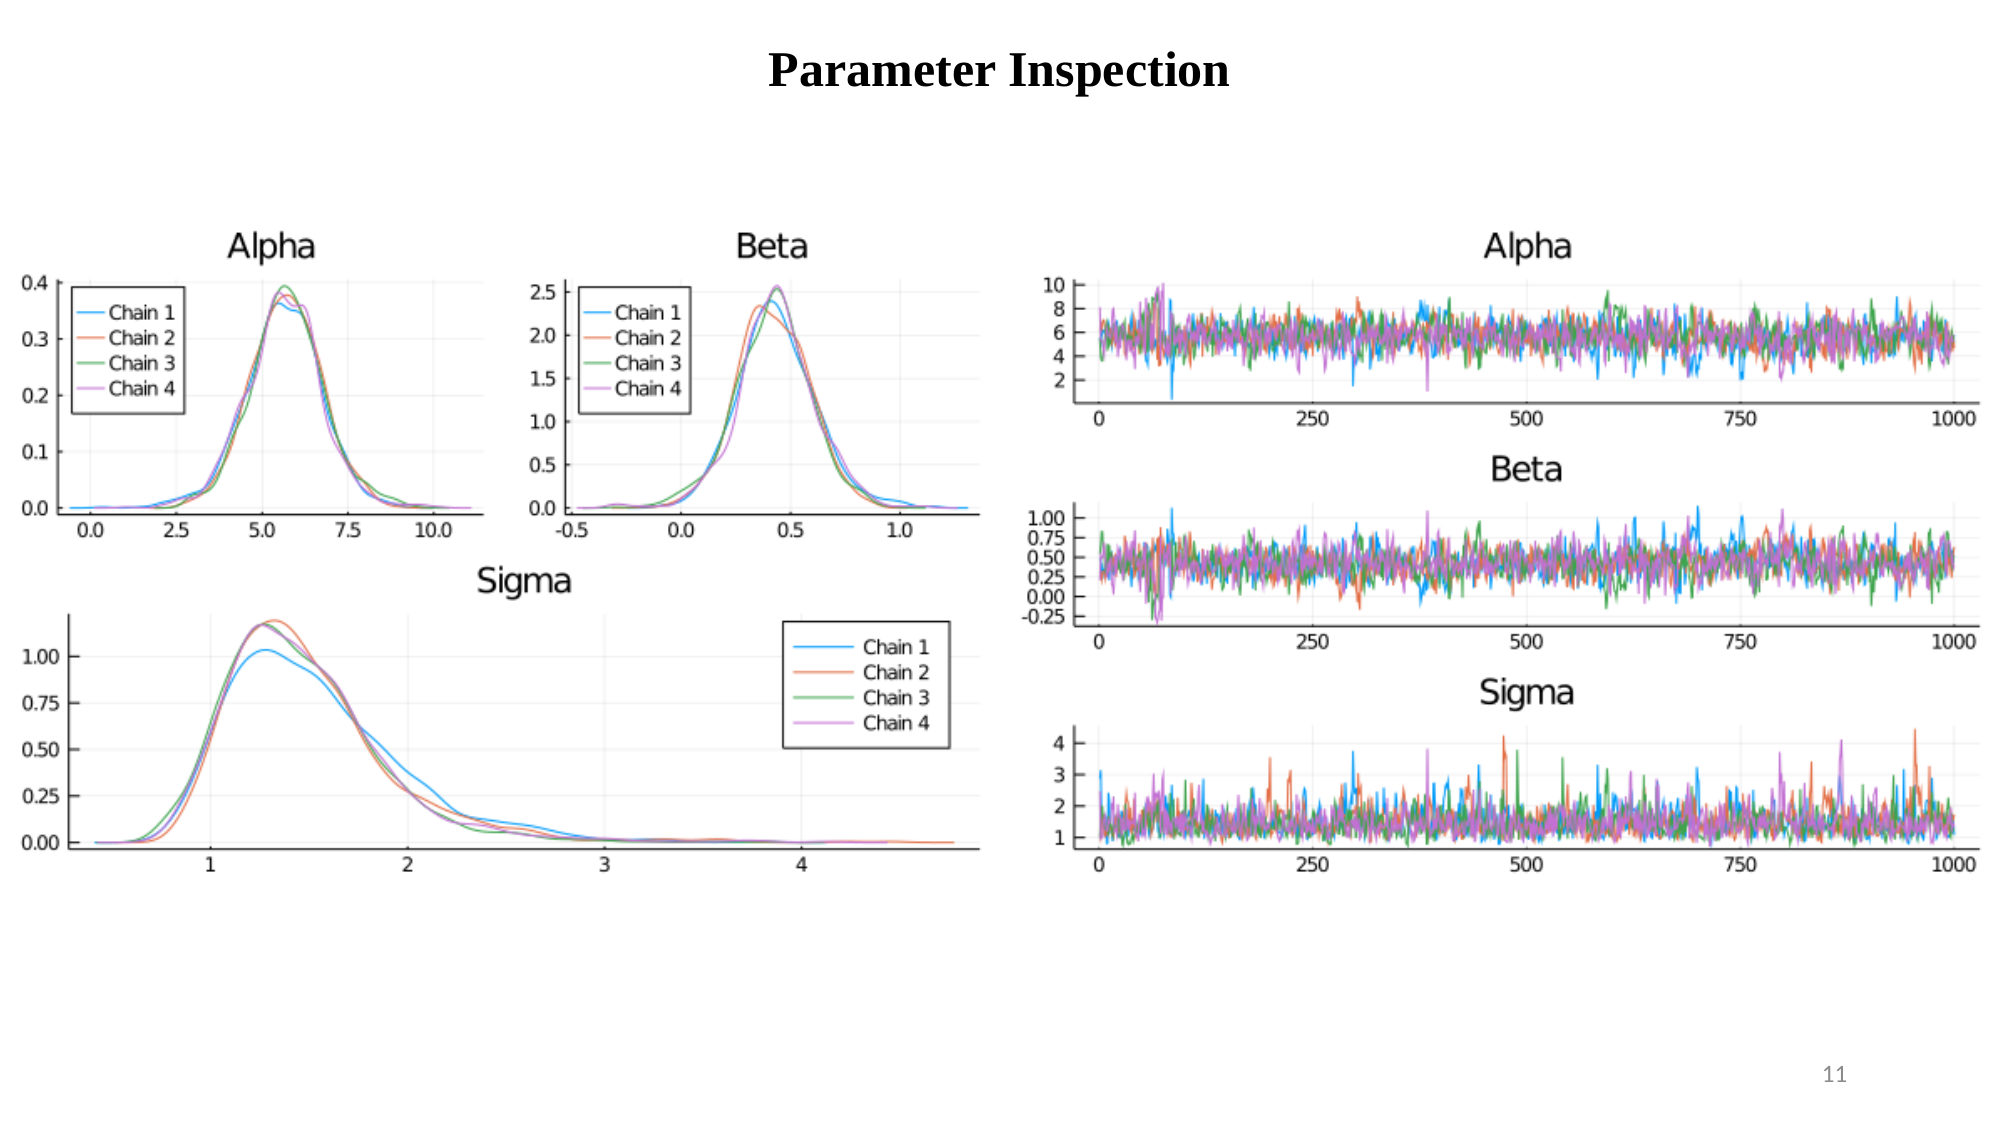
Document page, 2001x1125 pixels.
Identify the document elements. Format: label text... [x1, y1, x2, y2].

text_box Parameter Inspection [754, 29, 1246, 104]
slide_number 11 [1412, 1042, 1863, 1103]
picture [0, 228, 2000, 897]
